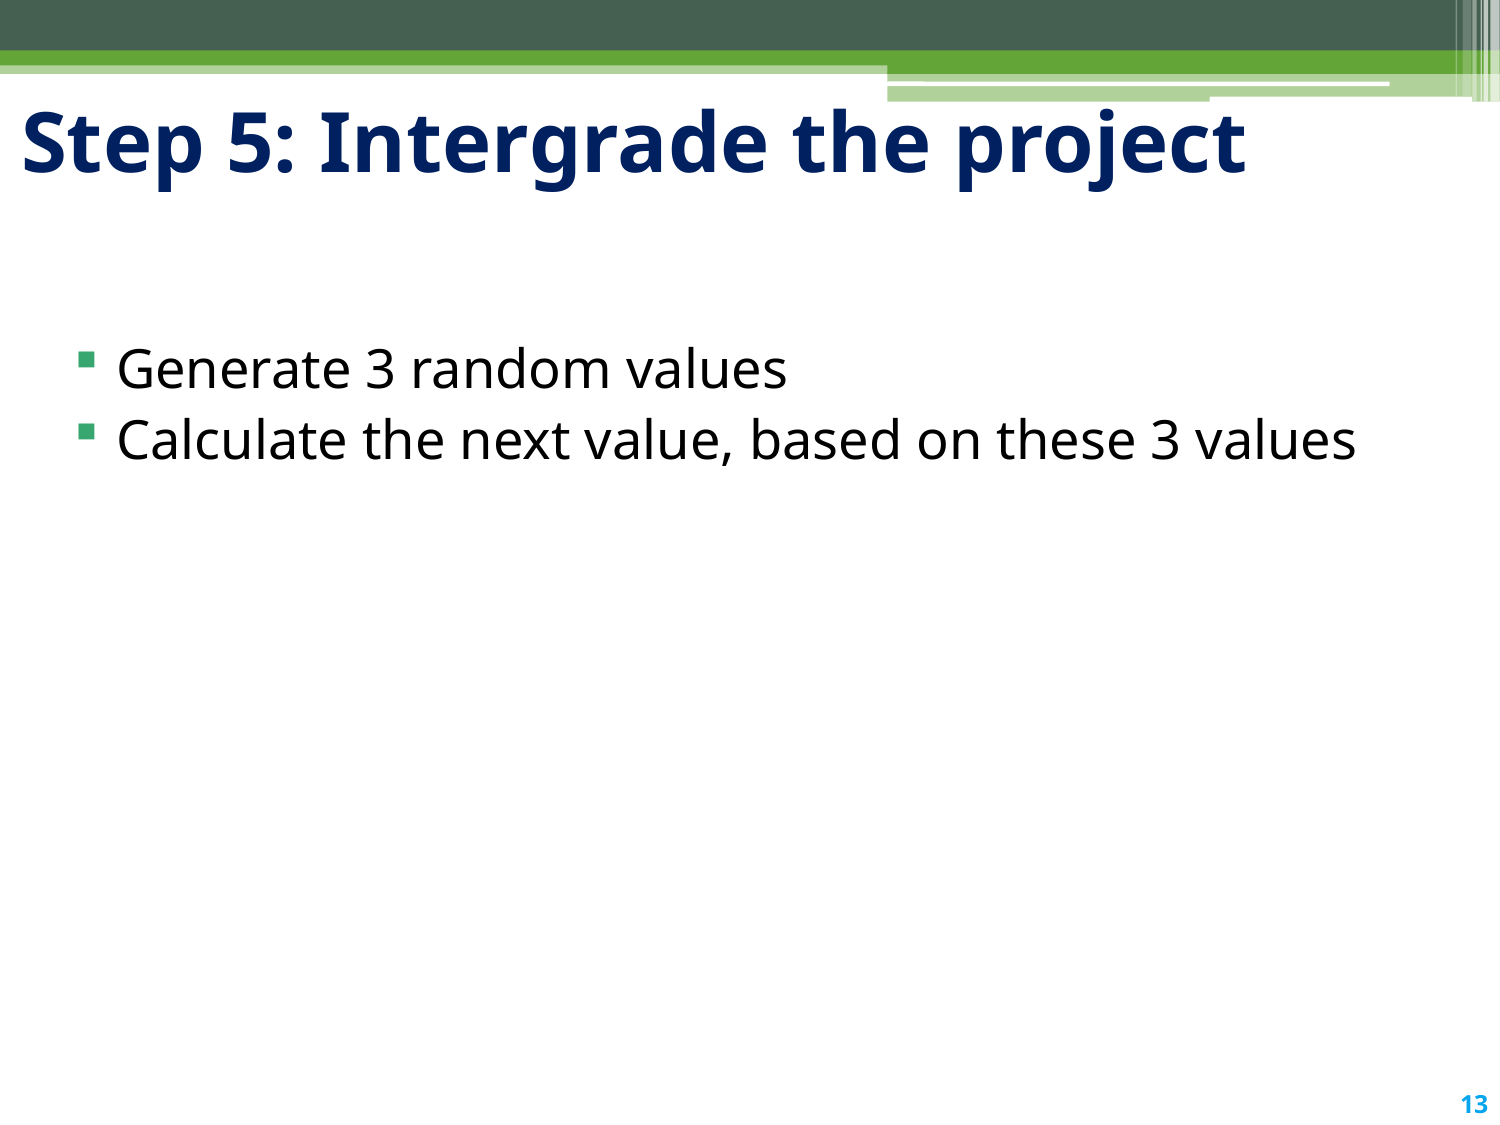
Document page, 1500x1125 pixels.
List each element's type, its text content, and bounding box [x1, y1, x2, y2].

list Generate 3 random values Calculate the next value, based on these 3 values [41, 326, 1500, 523]
title Step 5: Intergrade the project [6, 77, 1485, 201]
